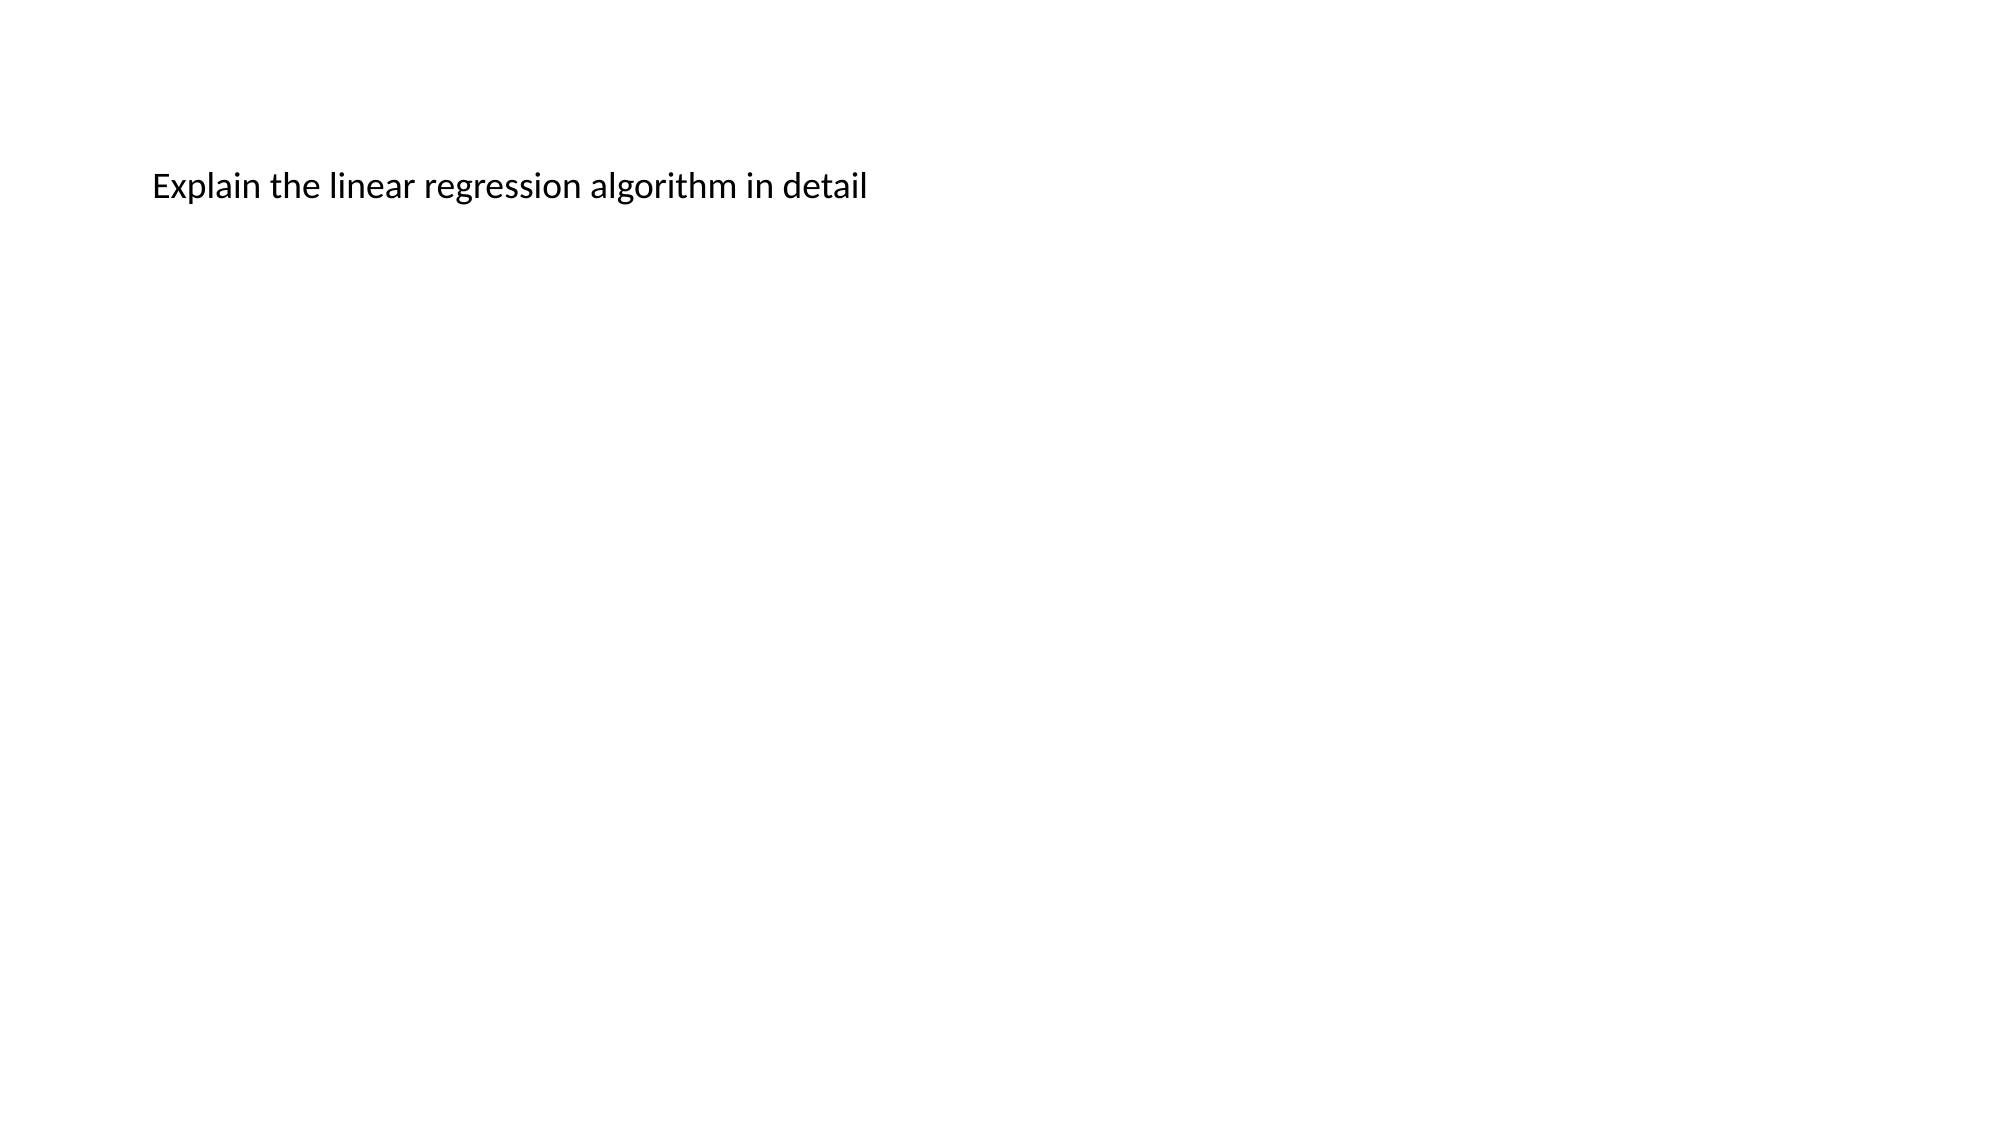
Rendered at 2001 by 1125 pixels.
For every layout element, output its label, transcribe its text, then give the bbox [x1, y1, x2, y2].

title Explain the linear regression algorithm in detail [137, 59, 1863, 278]
